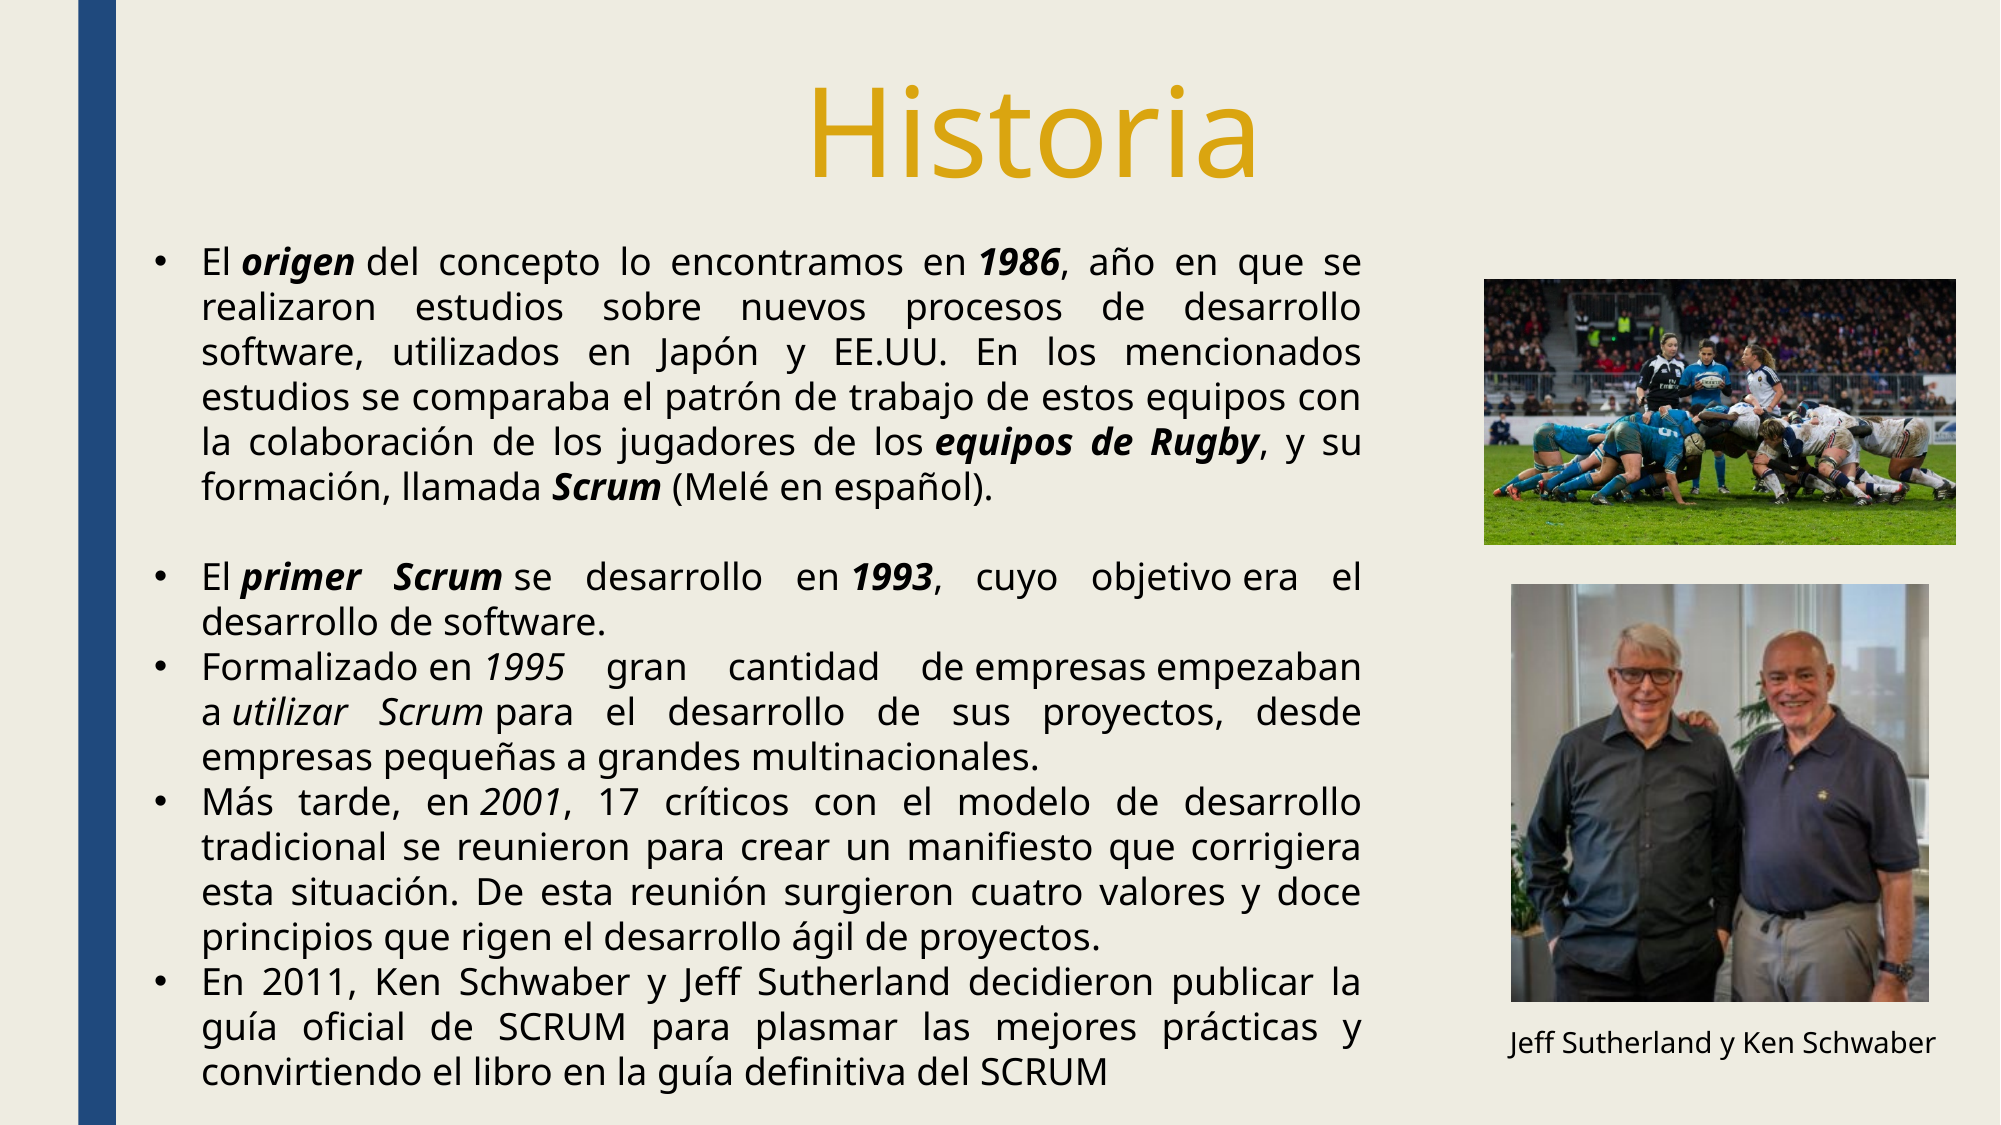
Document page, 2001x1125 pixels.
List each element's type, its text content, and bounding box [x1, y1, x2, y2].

picture [1484, 278, 1956, 545]
picture [1510, 584, 1930, 1003]
text_box Historia [788, 45, 1773, 211]
text_box Jeff Sutherland y Ken Schwaber [1495, 1017, 1960, 1068]
text_box El origen del concepto lo encontramos en 1986, año en que se realizaron estudios sobre nuevos procesos de desarrollo software, utilizados en Japón y EE.UU. En los mencionados estudios se comparaba el patrón de trabajo de estos equipos con la colaboración de los jugadores de los equipos de Rugby, y su formación, llamada Scrum (Melé en español). El primer Scrum se desarrollo en 1993, cuyo objetivo era el desarrollo de software. Formalizado en 1995 gran cantidad de empresas empezaban a utilizar Scrum para el desarrollo de sus proyectos, desde empresas pequeñas a grandes multinacionales. Más tarde, en 2001, 17 críticos con el modelo de desarrollo tradicional se reunieron para crear un manifiesto que corrigiera esta situación. De esta reunión surgieron cuatro valores y doce principios que rigen el desarrollo ágil de proyectos. En 2011, Ken Schwaber y Jeff Sutherland decidieron publicar la guía oficial de SCRUM para plasmar las mejores prácticas y convirtiendo el libro en la guía definitiva del SCRUM [139, 230, 1378, 1125]
